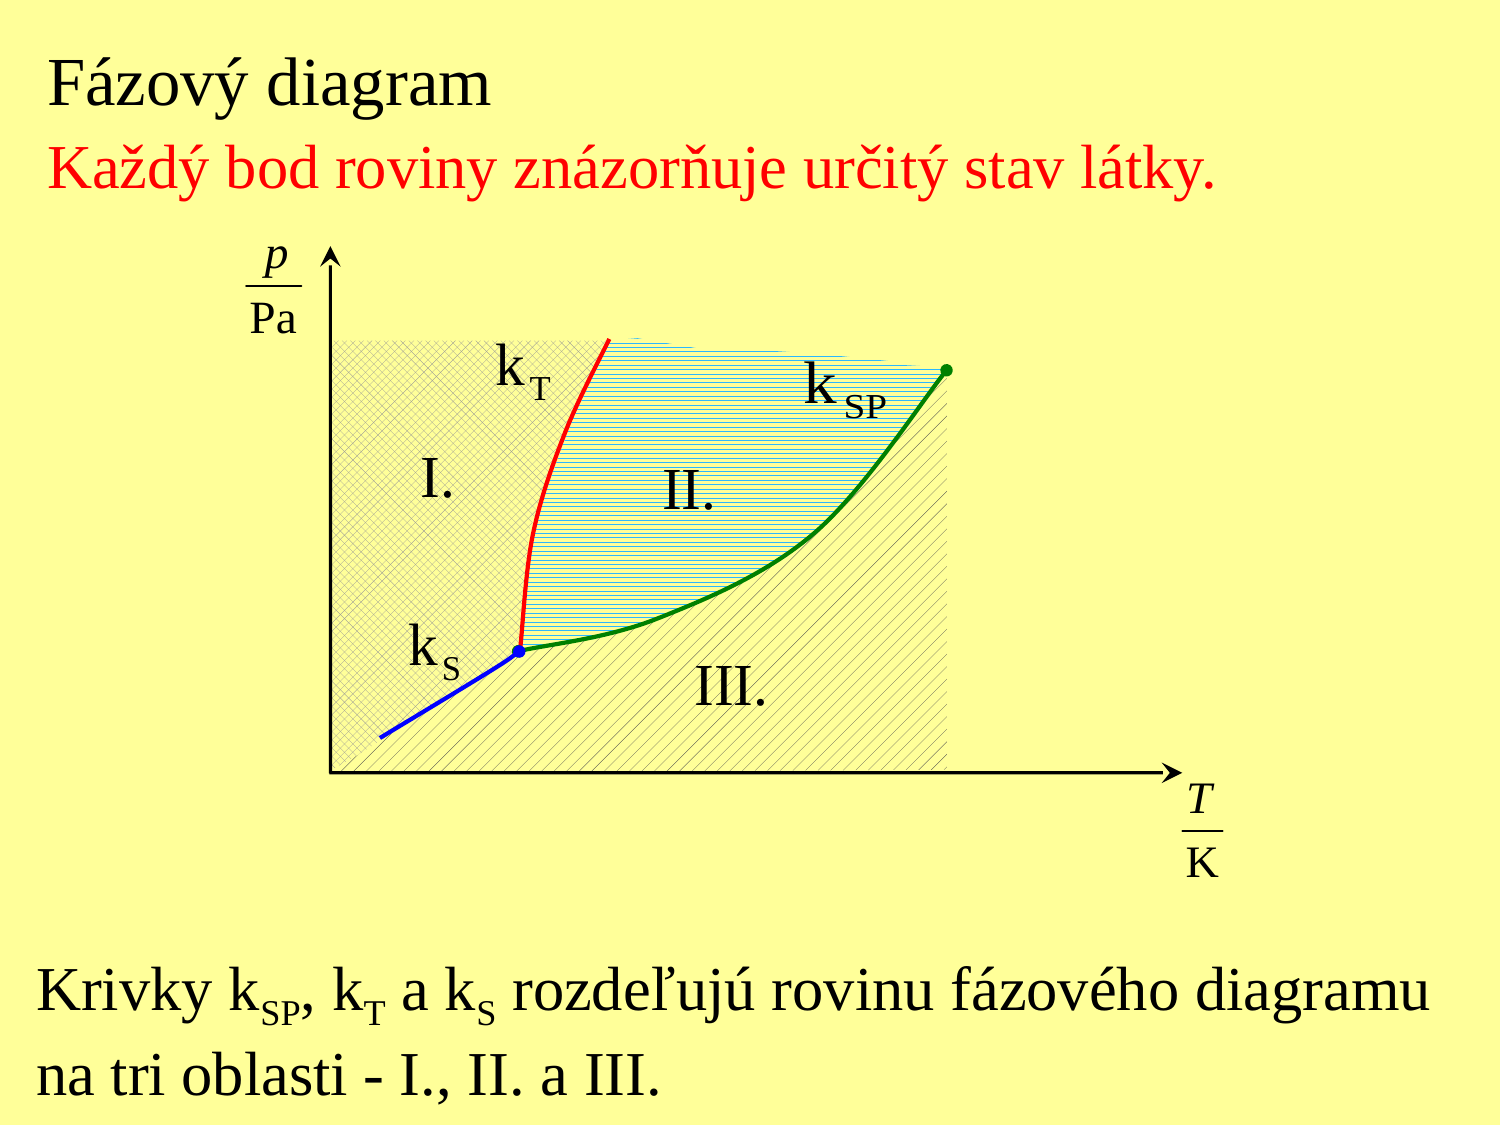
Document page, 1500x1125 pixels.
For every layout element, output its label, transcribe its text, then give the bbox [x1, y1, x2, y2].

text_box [410, 442, 461, 513]
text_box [486, 325, 561, 412]
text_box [685, 650, 770, 721]
text_box Krivky kSP, kT a kS rozdeľujú rovinu fázového diagramu na tri oblasti - I., II. a III. [21, 940, 1447, 1116]
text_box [237, 223, 1233, 888]
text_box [652, 454, 723, 525]
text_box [399, 605, 470, 696]
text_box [793, 342, 901, 434]
text_box Fázový diagram Každý bod roviny znázorňuje určitý stav látky. [32, 29, 1233, 209]
